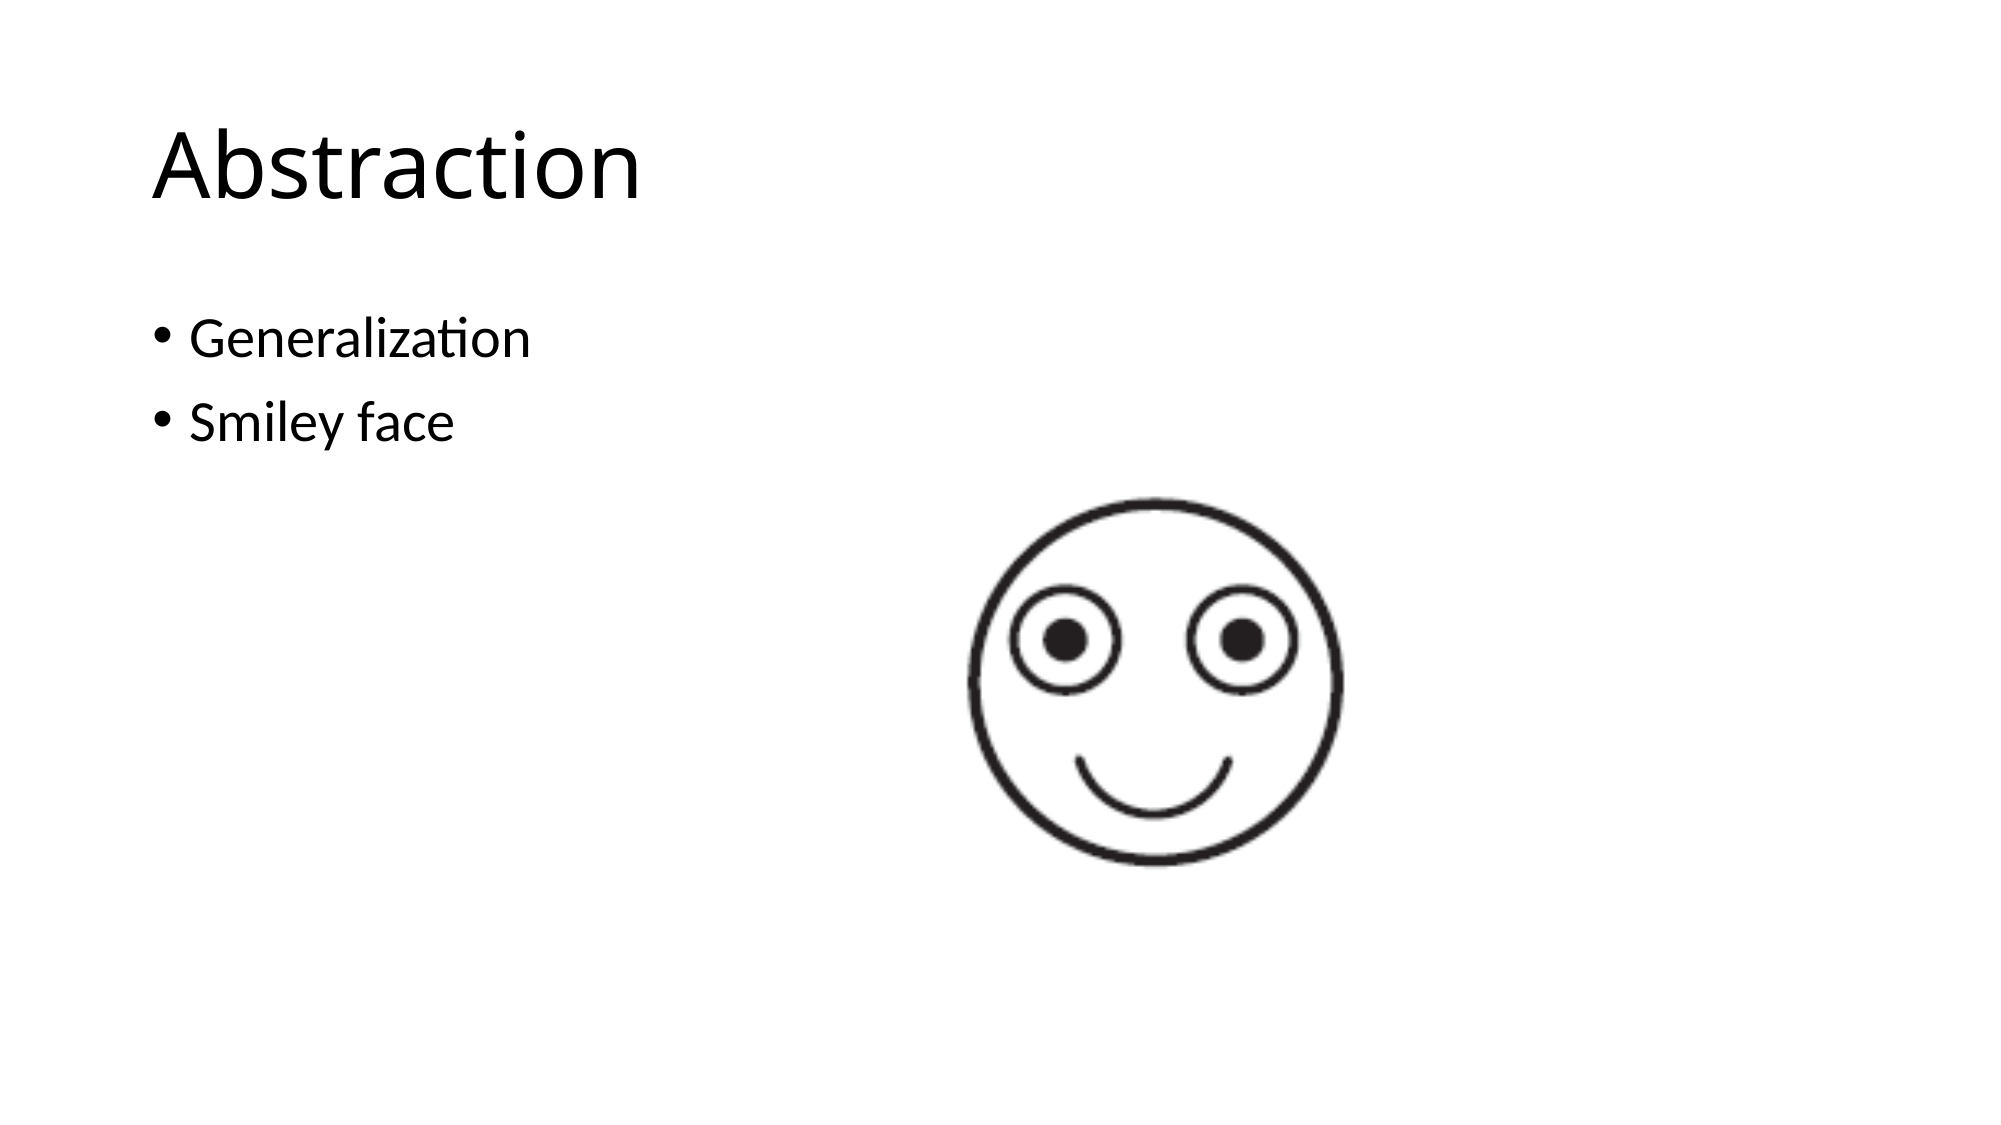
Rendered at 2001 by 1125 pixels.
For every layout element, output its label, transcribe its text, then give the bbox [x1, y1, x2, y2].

list Generalization Smiley face [137, 299, 1863, 1014]
title Abstraction [137, 59, 1863, 278]
picture [923, 495, 1381, 896]
